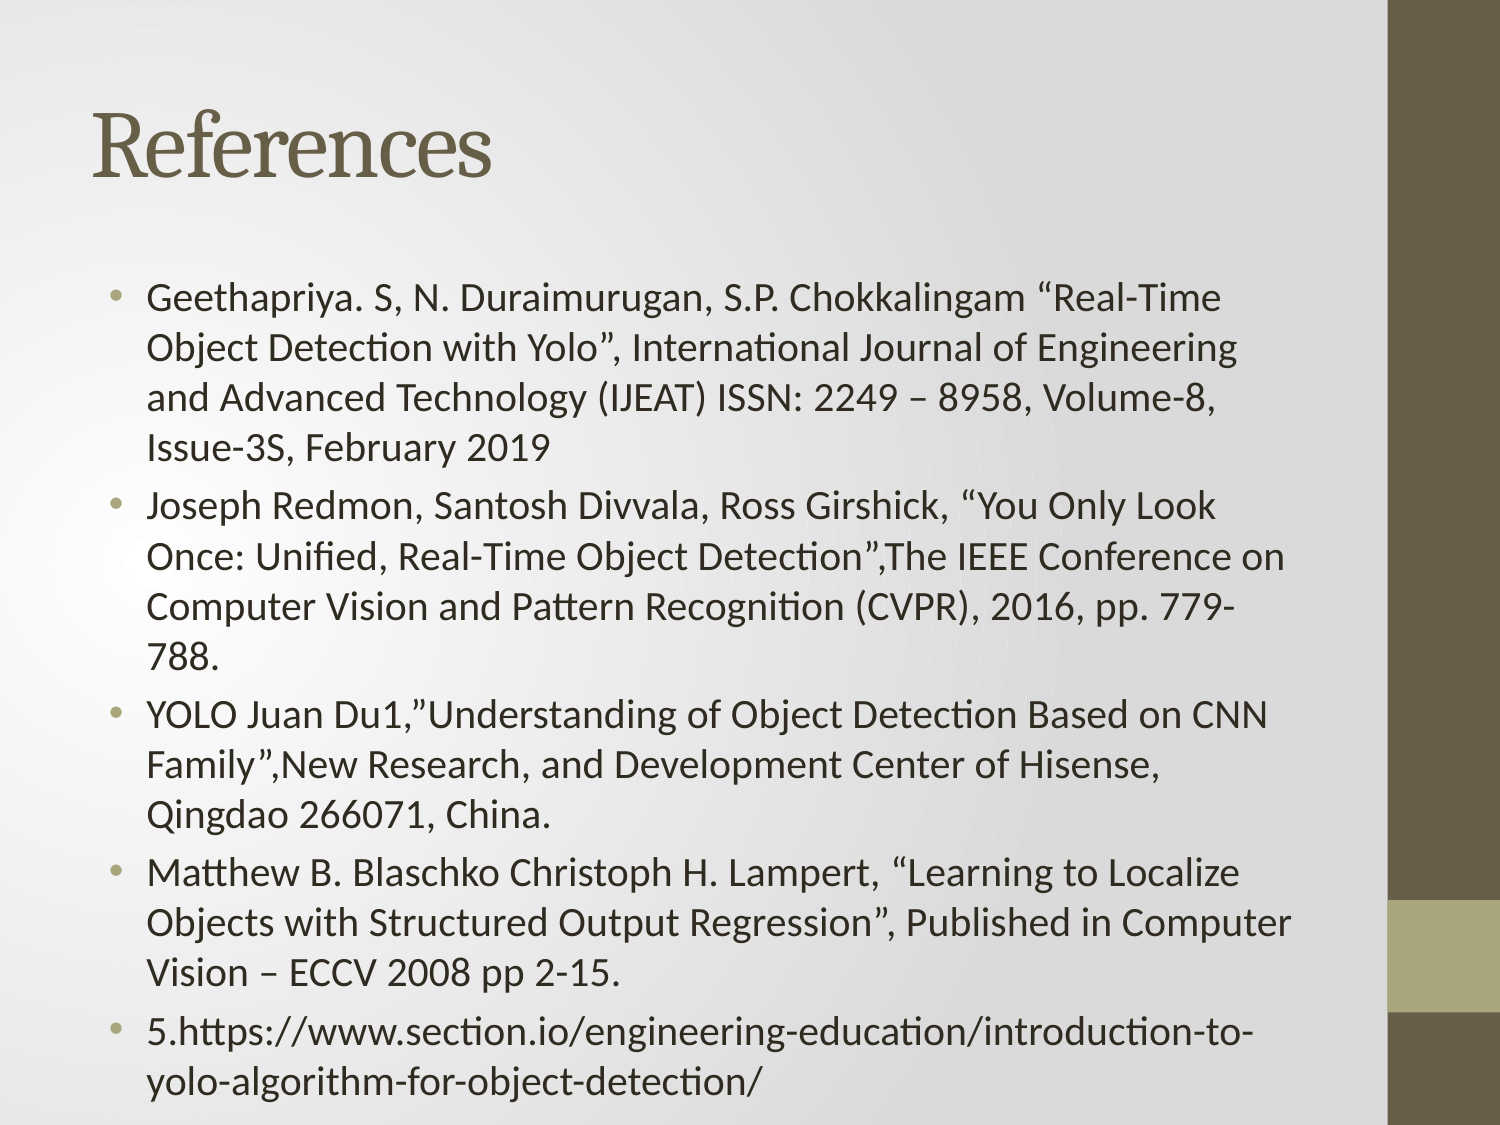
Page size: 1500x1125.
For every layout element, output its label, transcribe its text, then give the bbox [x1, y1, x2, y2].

title References [75, 45, 1325, 233]
list Geethapriya. S, N. Duraimurugan, S.P. Chokkalingam “Real-Time Object Detection with Yolo”, International Journal of Engineering and Advanced Technology (IJEAT) ISSN: 2249 – 8958, Volume-8, Issue-3S, February 2019 Joseph Redmon, Santosh Divvala, Ross Girshick, “You Only Look Once: Unified, Real-Time Object Detection”,The IEEE Conference on Computer Vision and Pattern Recognition (CVPR), 2016, pp. 779-788. YOLO Juan Du1,”Understanding of Object Detection Based on CNN Family”,New Research, and Development Center of Hisense, Qingdao 266071, China. Matthew B. Blaschko Christoph H. Lampert, “Learning to Localize Objects with Structured Output Regression”, Published in Computer Vision – ECCV 2008 pp 2-15. 5.https://www.section.io/engineering-education/introduction-to-yolo-algorithm-for-object-detection/ [75, 262, 1325, 1050]
